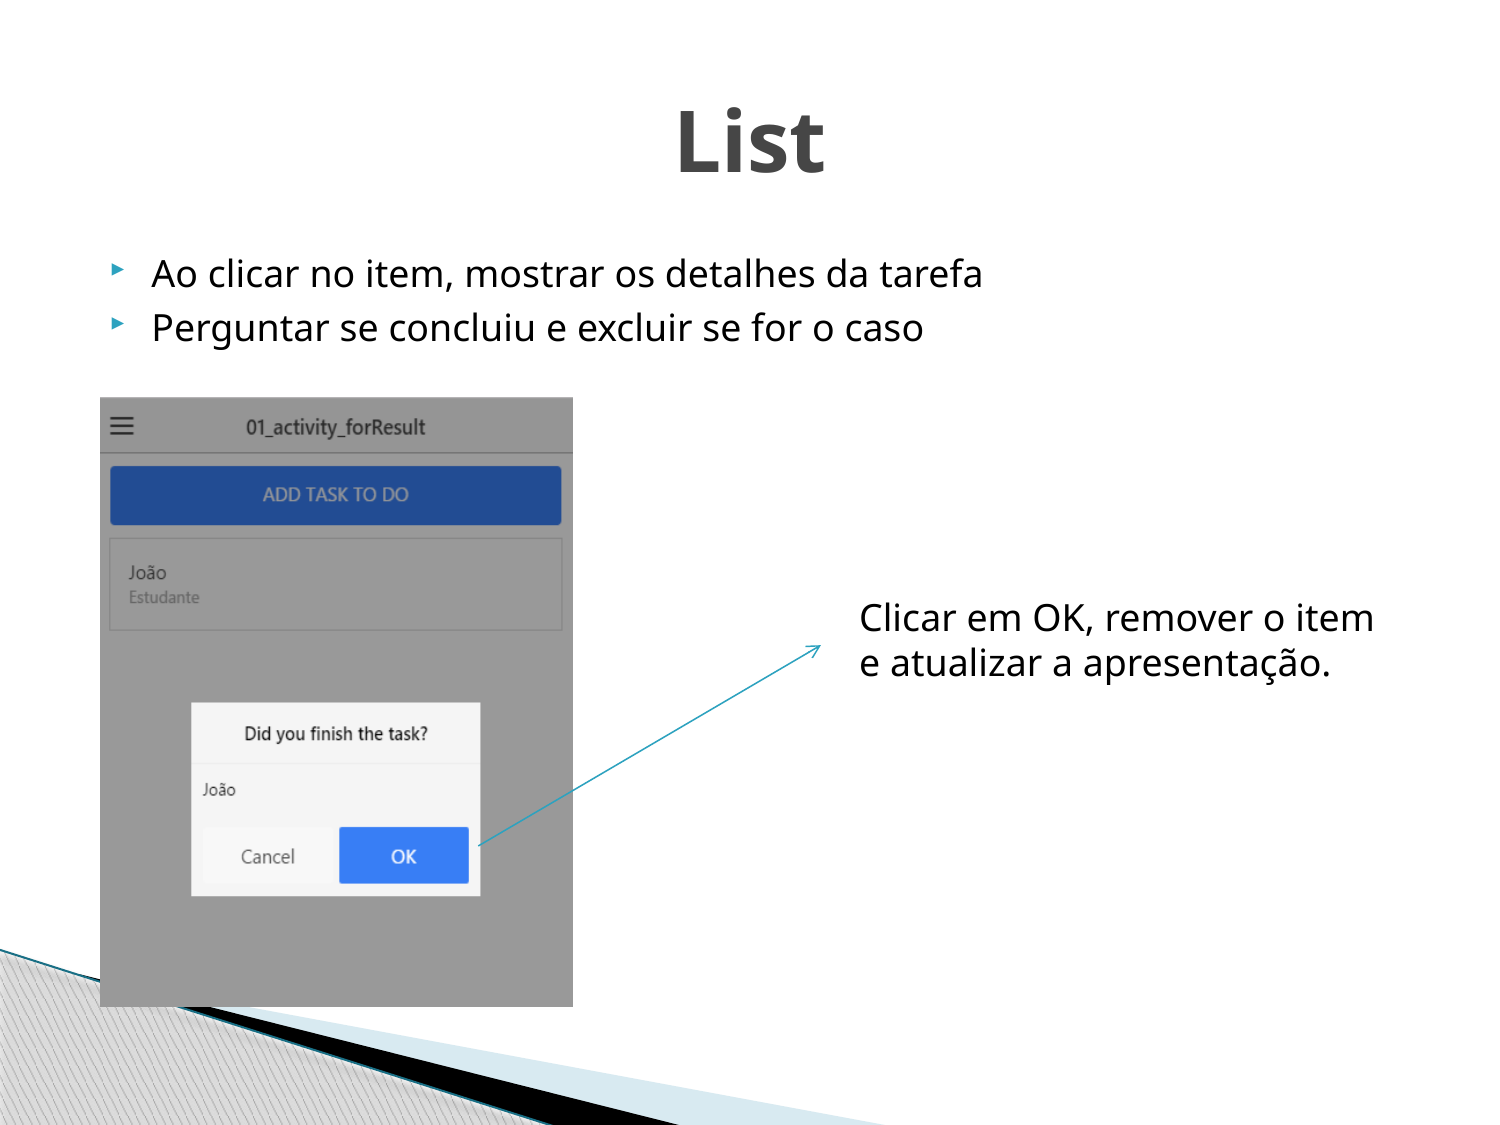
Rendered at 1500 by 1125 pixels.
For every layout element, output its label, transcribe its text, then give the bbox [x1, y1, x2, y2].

text_box Clicar em OK, remover o item e atualizar a apresentação. [844, 586, 1400, 691]
title List [75, 45, 1425, 233]
picture [100, 396, 574, 1007]
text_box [478, 644, 822, 847]
list Ao clicar no item, mostrar os detalhes da tarefa Perguntar se concluiu e excluir se for o caso [76, 243, 1427, 986]
